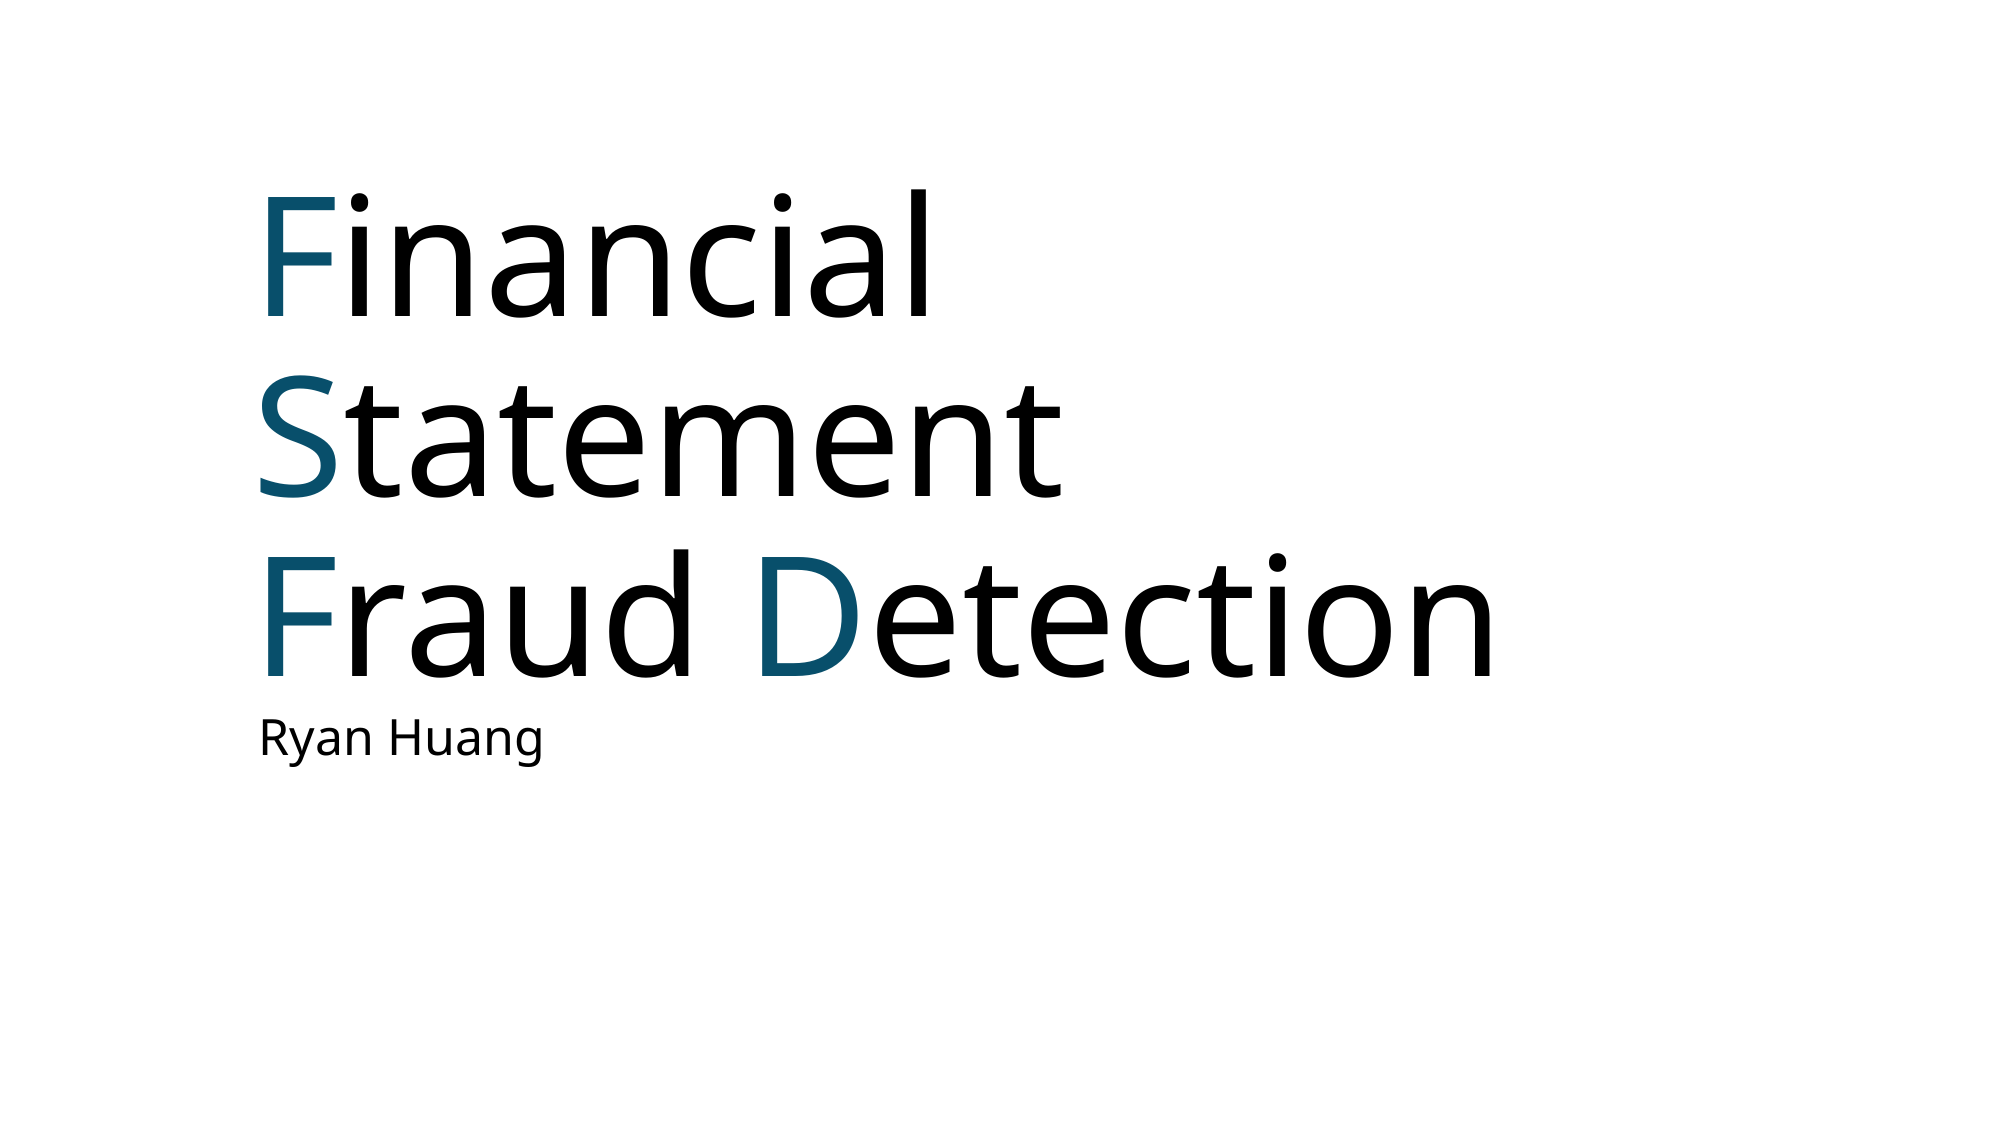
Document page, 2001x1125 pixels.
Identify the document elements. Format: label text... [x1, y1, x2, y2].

title Financial Statement Fraud Detection [237, 256, 1744, 630]
subtitle Ryan Huang [243, 657, 1750, 822]
